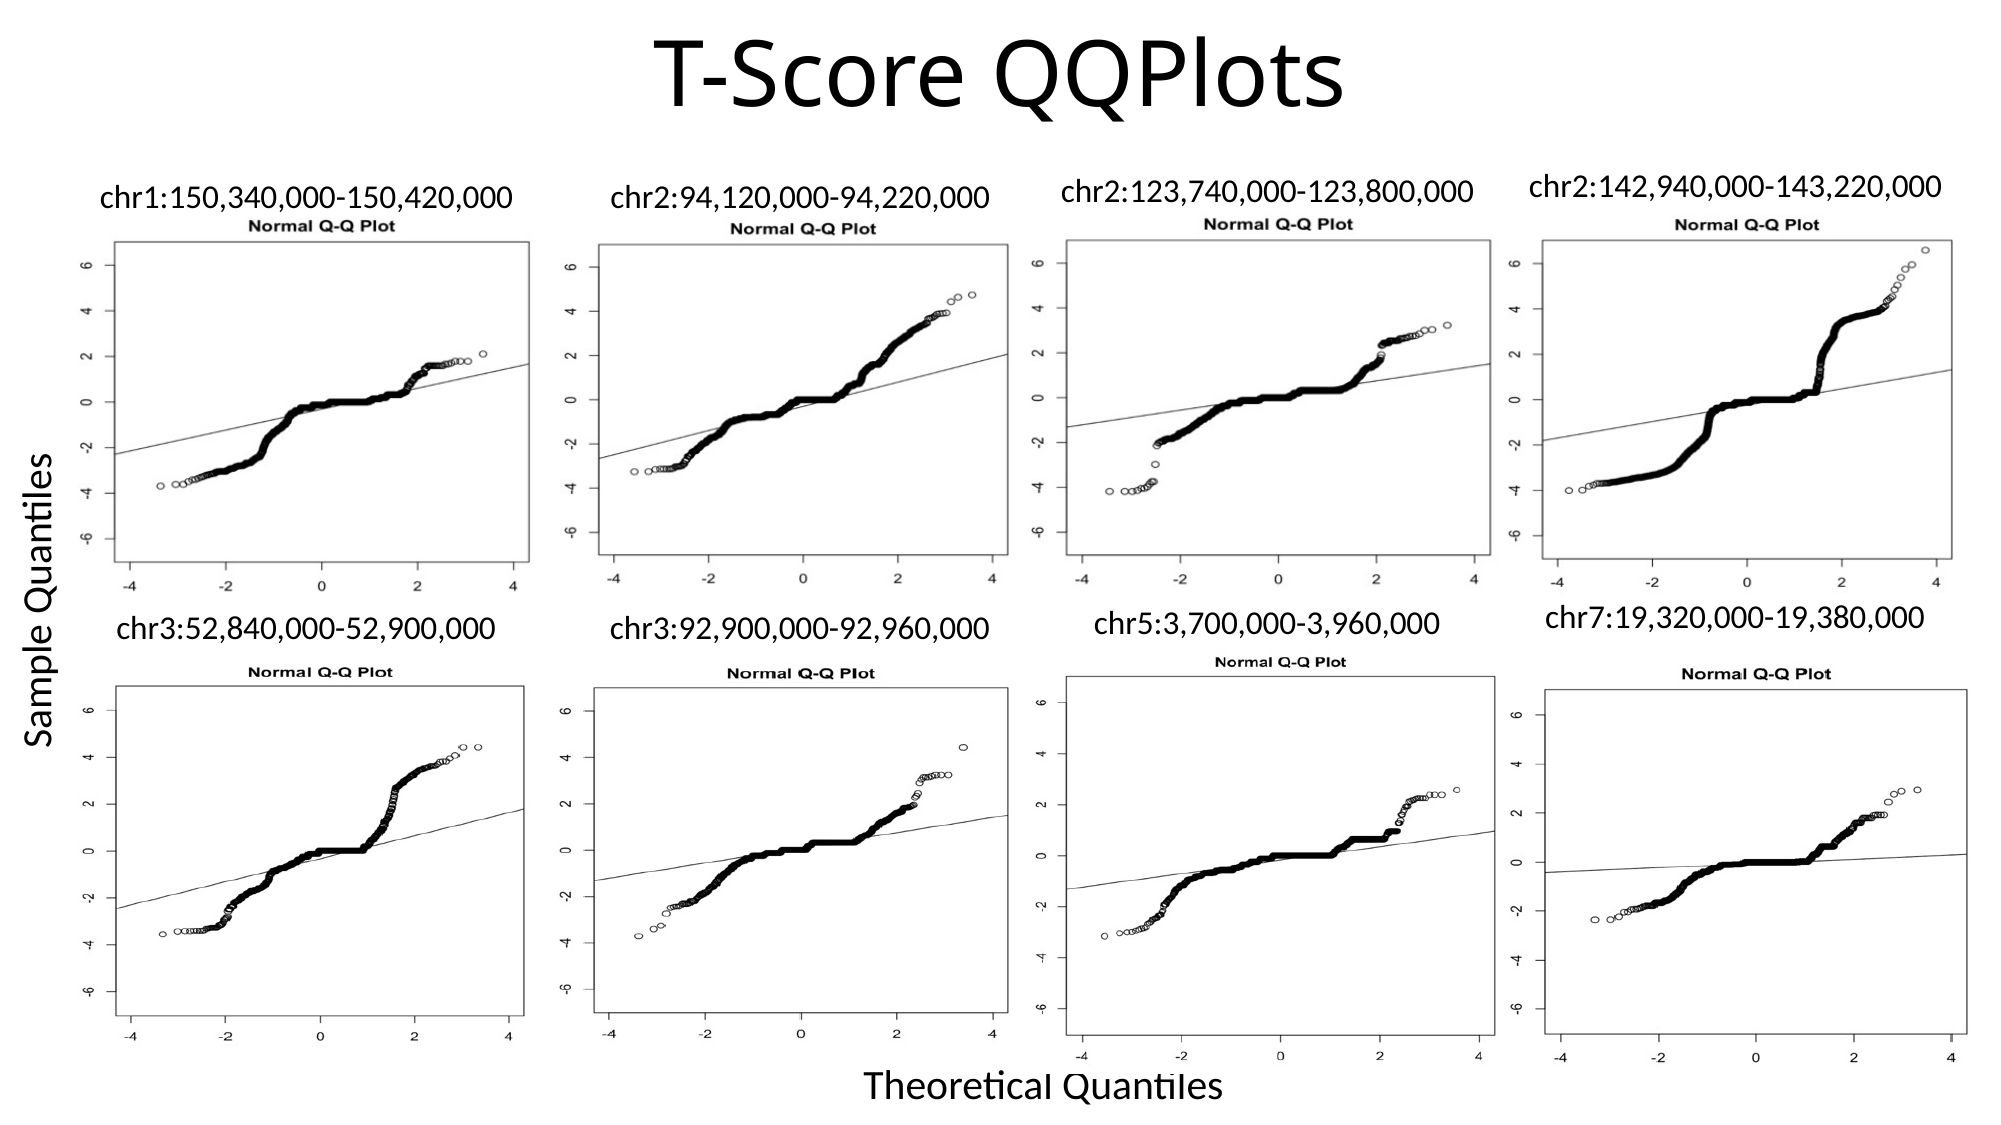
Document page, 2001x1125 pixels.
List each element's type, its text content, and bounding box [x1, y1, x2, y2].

text_box chr2:94,120,000-94,220,000 [560, 167, 1030, 223]
text_box chr3:52,840,000-52,900,000 [66, 599, 547, 654]
picture [76, 217, 536, 600]
text_box chr7:19,320,000-19,380,000 [1495, 588, 1976, 643]
picture [560, 217, 1016, 594]
picture [1510, 662, 1974, 1072]
picture [1030, 210, 1960, 597]
text_box chr2:123,740,000-123,800,000 [1027, 162, 1495, 217]
text_box chr5:3,700,000-3,960,000 [1027, 593, 1508, 649]
picture [76, 663, 536, 1051]
text_box chr3:92,900,000-92,960,000 [560, 599, 1040, 654]
picture [558, 662, 1017, 1044]
picture [1032, 650, 1502, 1074]
title T-Score QQPlots [137, 0, 1863, 185]
text_box Sample Quantiles [2, 316, 68, 886]
text_box chr1:150,340,000-150,420,000 [66, 167, 547, 223]
text_box Theoretical Quantiles [758, 1050, 1328, 1116]
text_box chr2:142,940,000-143,220,000 [1495, 156, 1976, 211]
